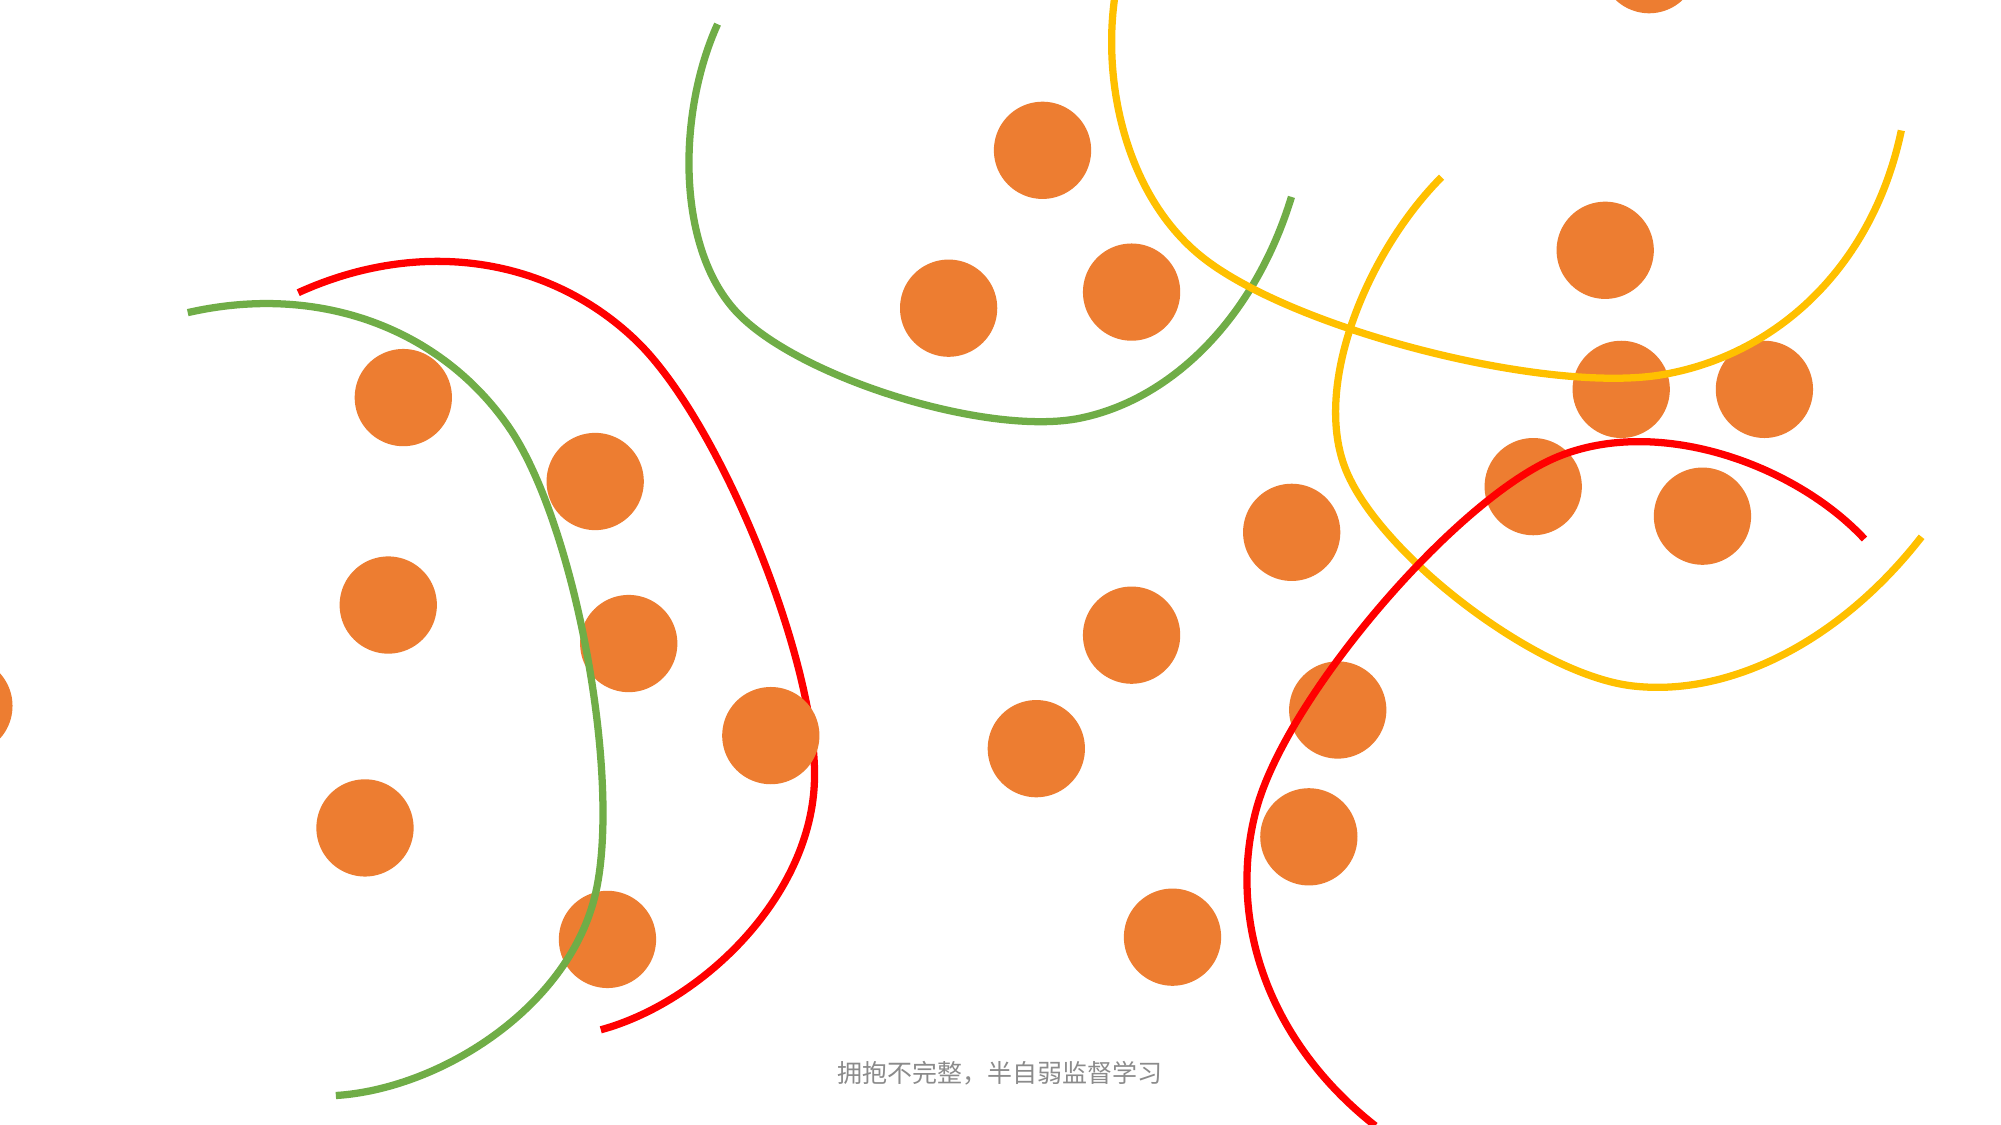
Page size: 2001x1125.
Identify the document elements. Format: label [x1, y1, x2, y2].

text_box [0, 0, 2000, 1125]
